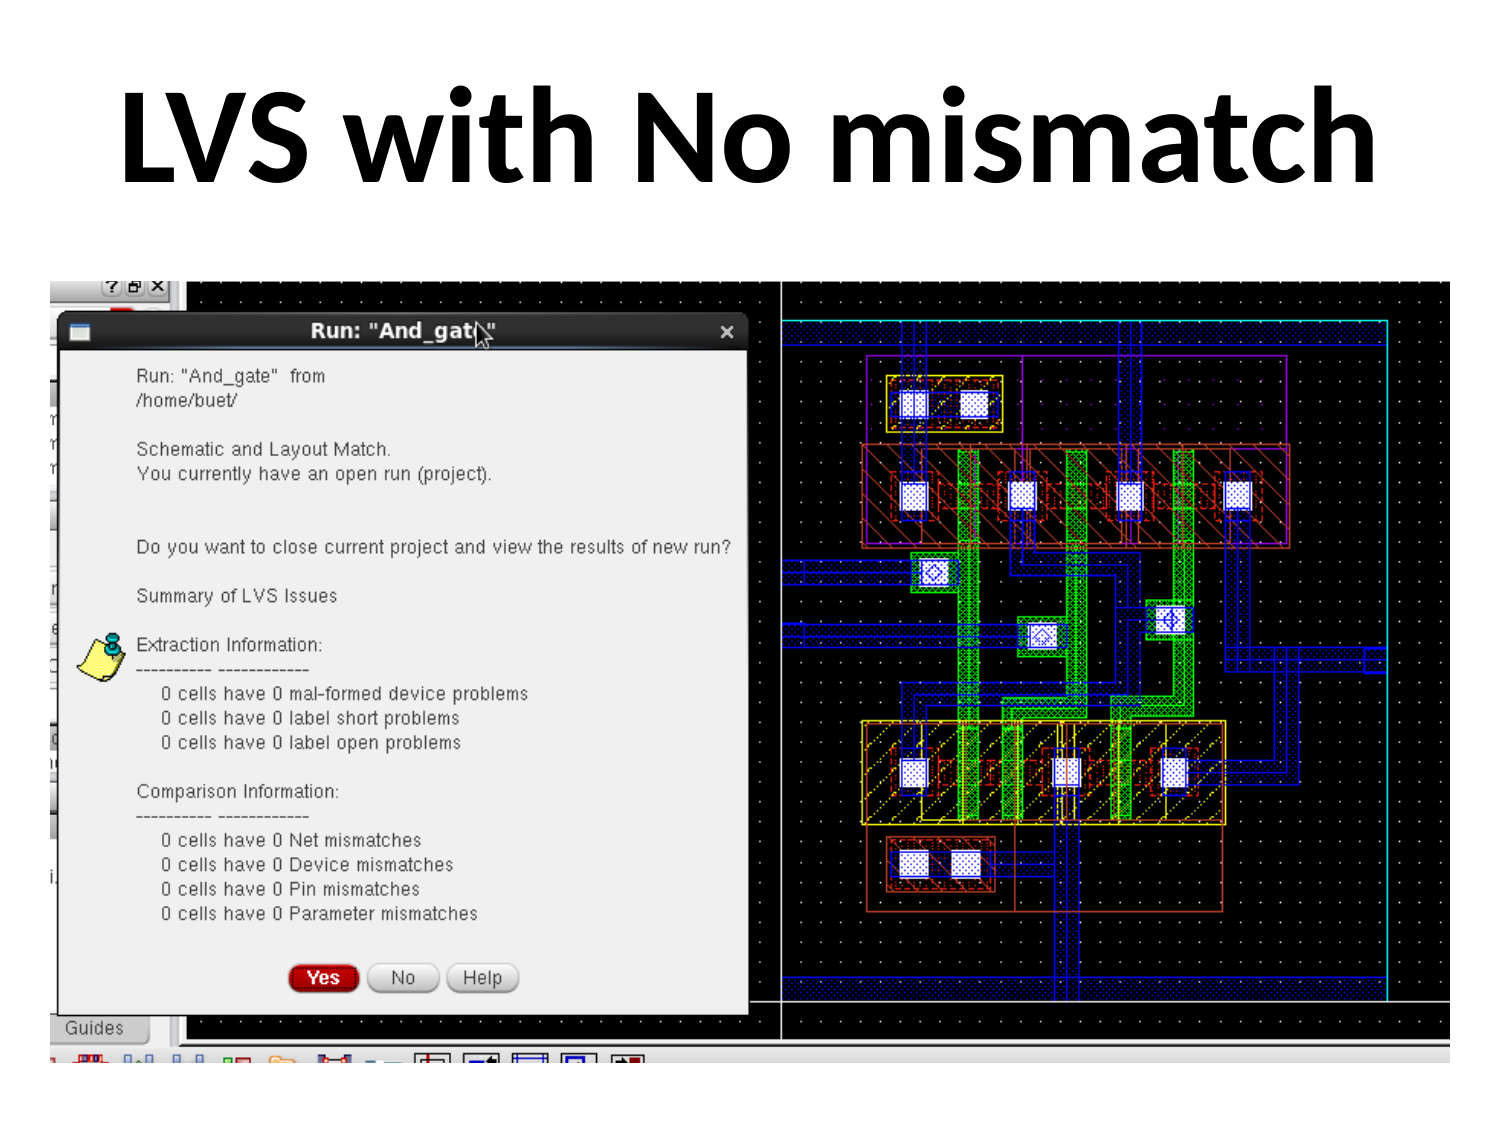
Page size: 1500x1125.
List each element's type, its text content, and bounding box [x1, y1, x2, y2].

text_box LVS with No mismatch [50, 37, 1450, 218]
picture [49, 280, 1451, 1063]
